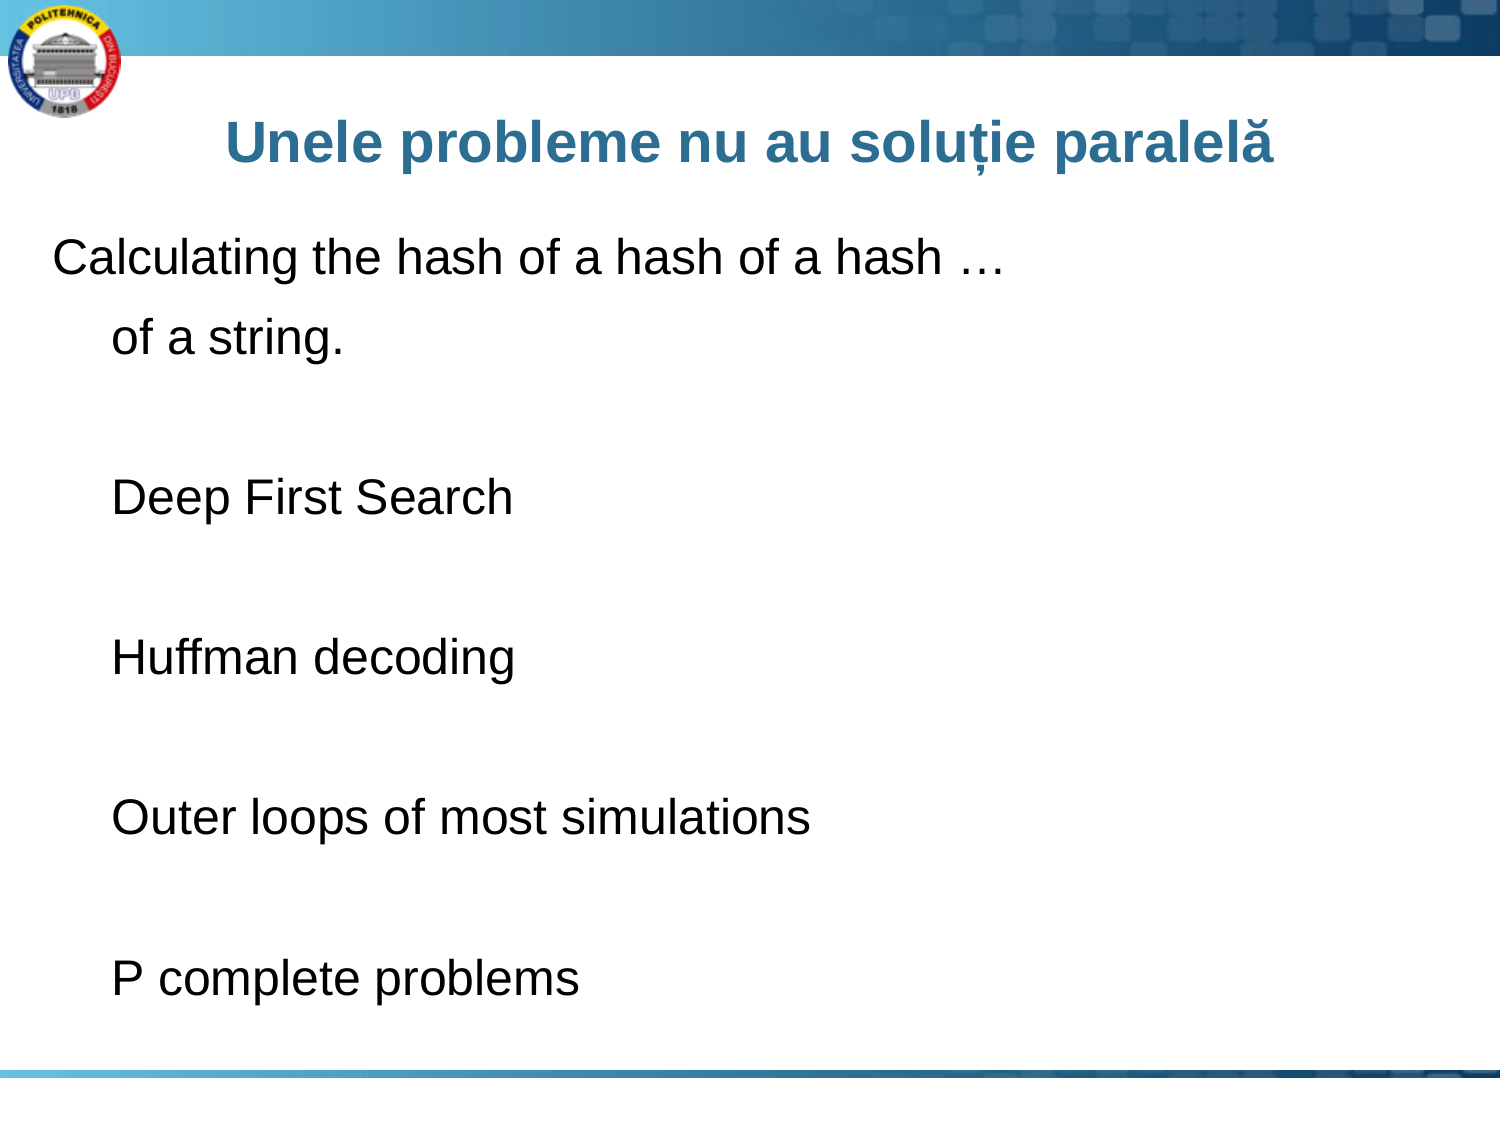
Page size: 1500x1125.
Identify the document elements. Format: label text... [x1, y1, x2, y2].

list Calculating the hash of a hash of a hash … of a string. Deep First Search Huffman decoding Outer loops of most simulations P complete problems [52, 217, 1451, 1053]
picture [0, 1070, 1500, 1078]
title Unele probleme nu au soluție paralelă [51, 102, 1449, 178]
picture [0, 0, 1500, 118]
